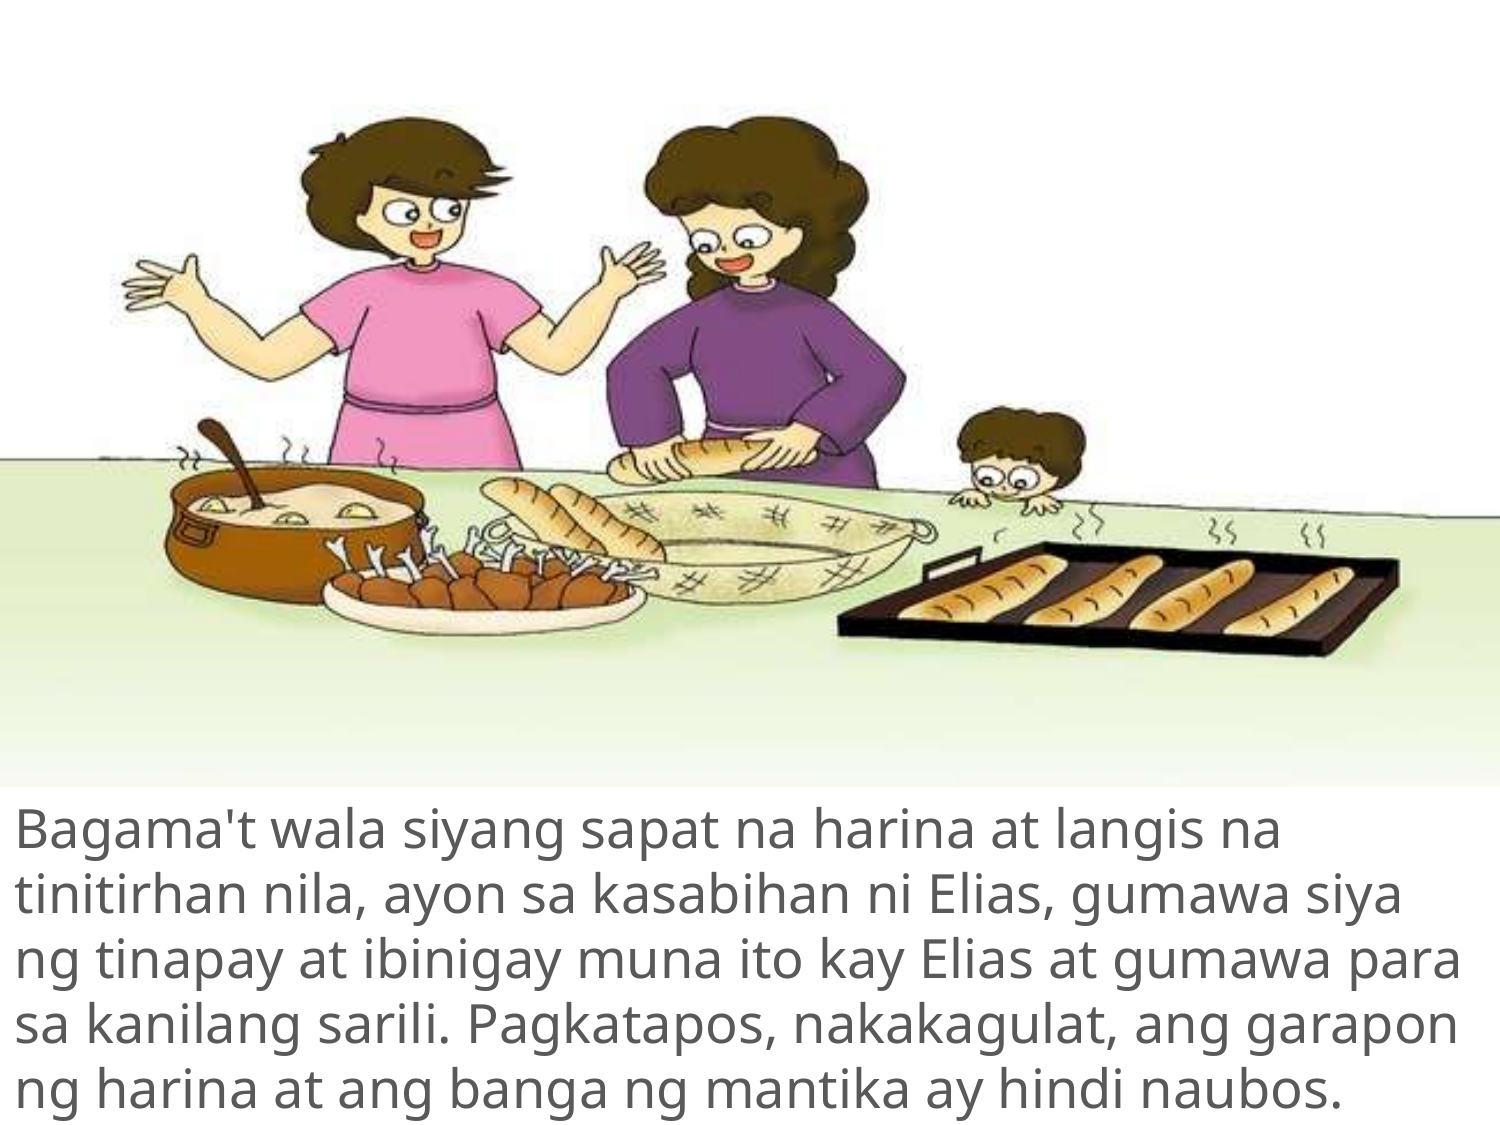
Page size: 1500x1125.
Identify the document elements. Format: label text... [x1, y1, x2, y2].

text_box Bagama't wala siyang sapat na harina at langis na tinitirhan nila, ayon sa kasabihan ni Elias, gumawa siya ng tinapay at ibinigay muna ito kay Elias at gumawa para sa kanilang sarili. Pagkatapos, nakakagulat, ang garapon ng harina at ang banga ng mantika ay hindi naubos. [0, 794, 1486, 1125]
picture [0, 0, 1500, 788]
